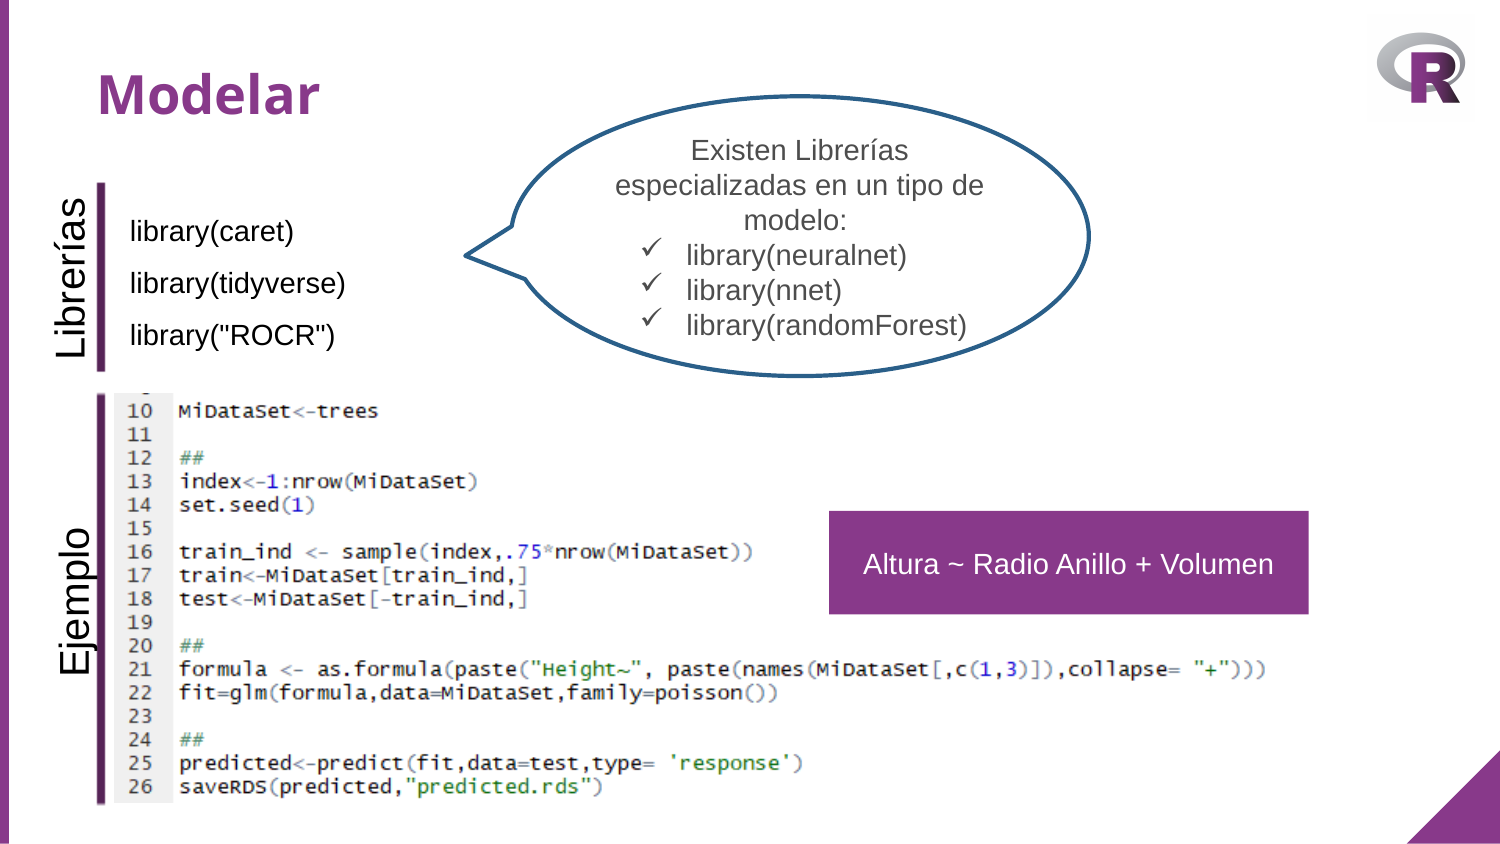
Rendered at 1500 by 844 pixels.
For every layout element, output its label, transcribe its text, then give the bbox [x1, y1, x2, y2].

picture [86, 176, 1291, 825]
text_box Modelar [81, 44, 774, 194]
text_box Altura ~ Radio Anillo + Volumen [1296, 509, 1311, 617]
picture [1367, 14, 1475, 122]
text_box Librerías [35, 183, 81, 376]
text_box Ejemplo [39, 512, 81, 693]
text_box Existen Librerías especializadas en un tipo de modelo: library(neuralnet) library(nnet) library(randomForest) [463, 94, 1091, 379]
text_box library(caret) library(tidyverse) library("ROCR") [121, 186, 362, 359]
